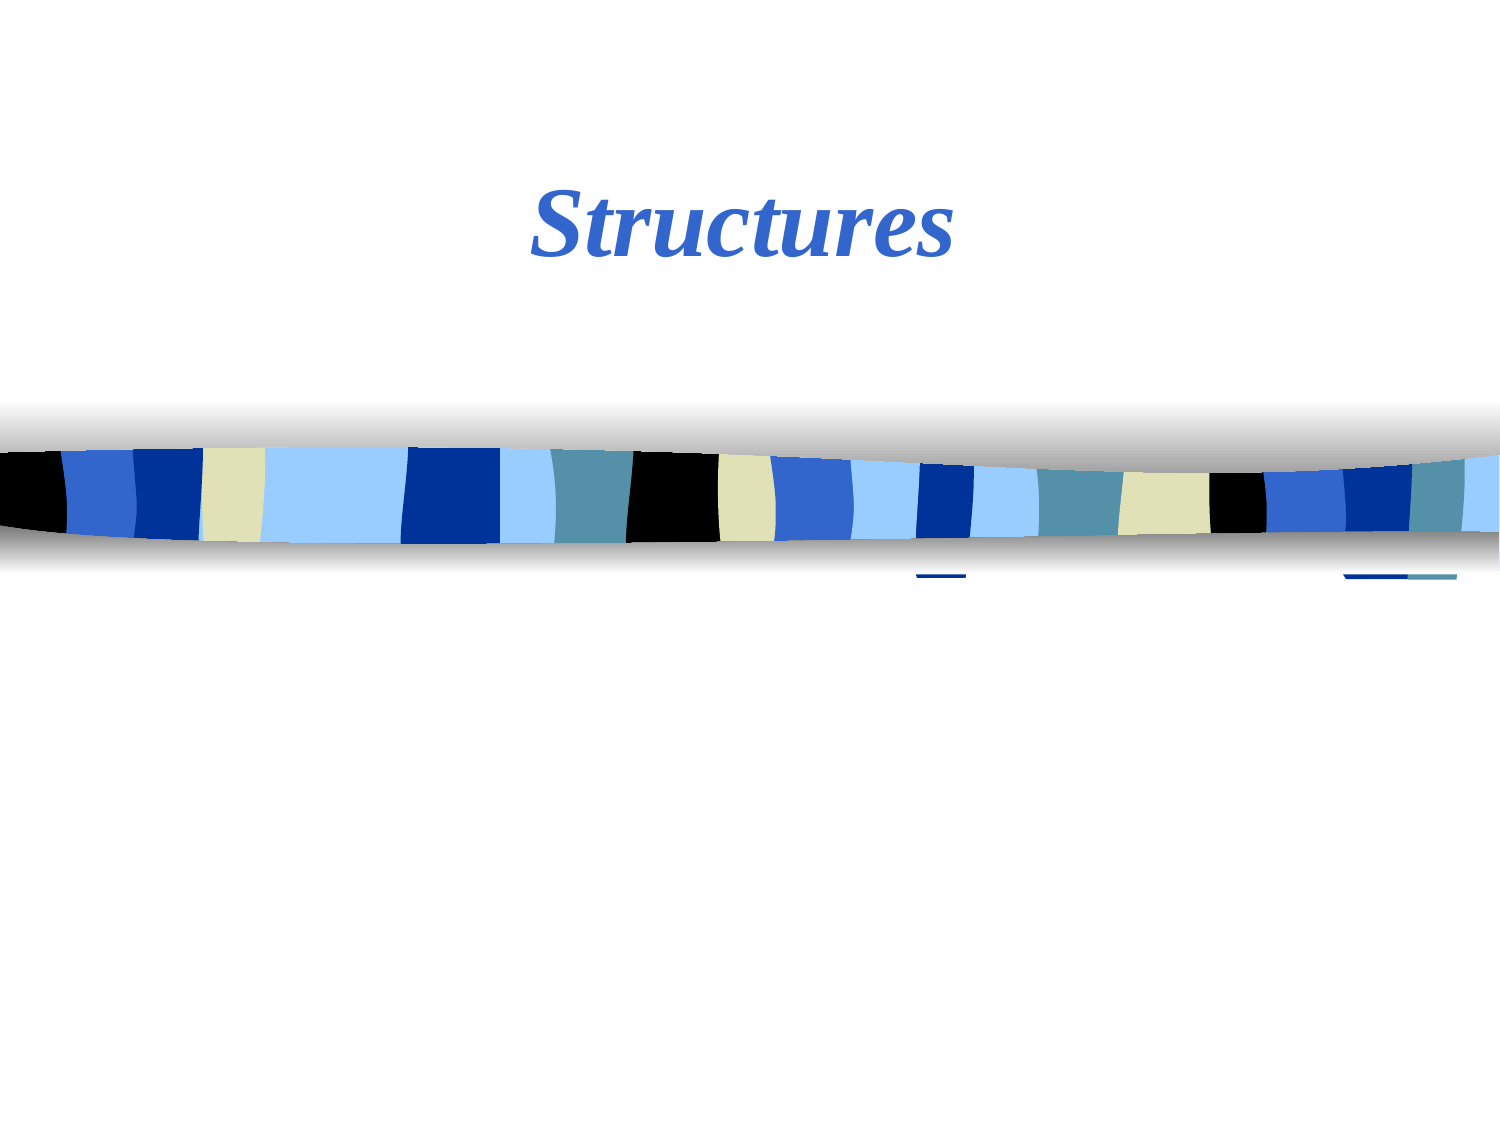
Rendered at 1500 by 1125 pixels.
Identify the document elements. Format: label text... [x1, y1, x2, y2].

title Structures [101, 15, 1385, 419]
